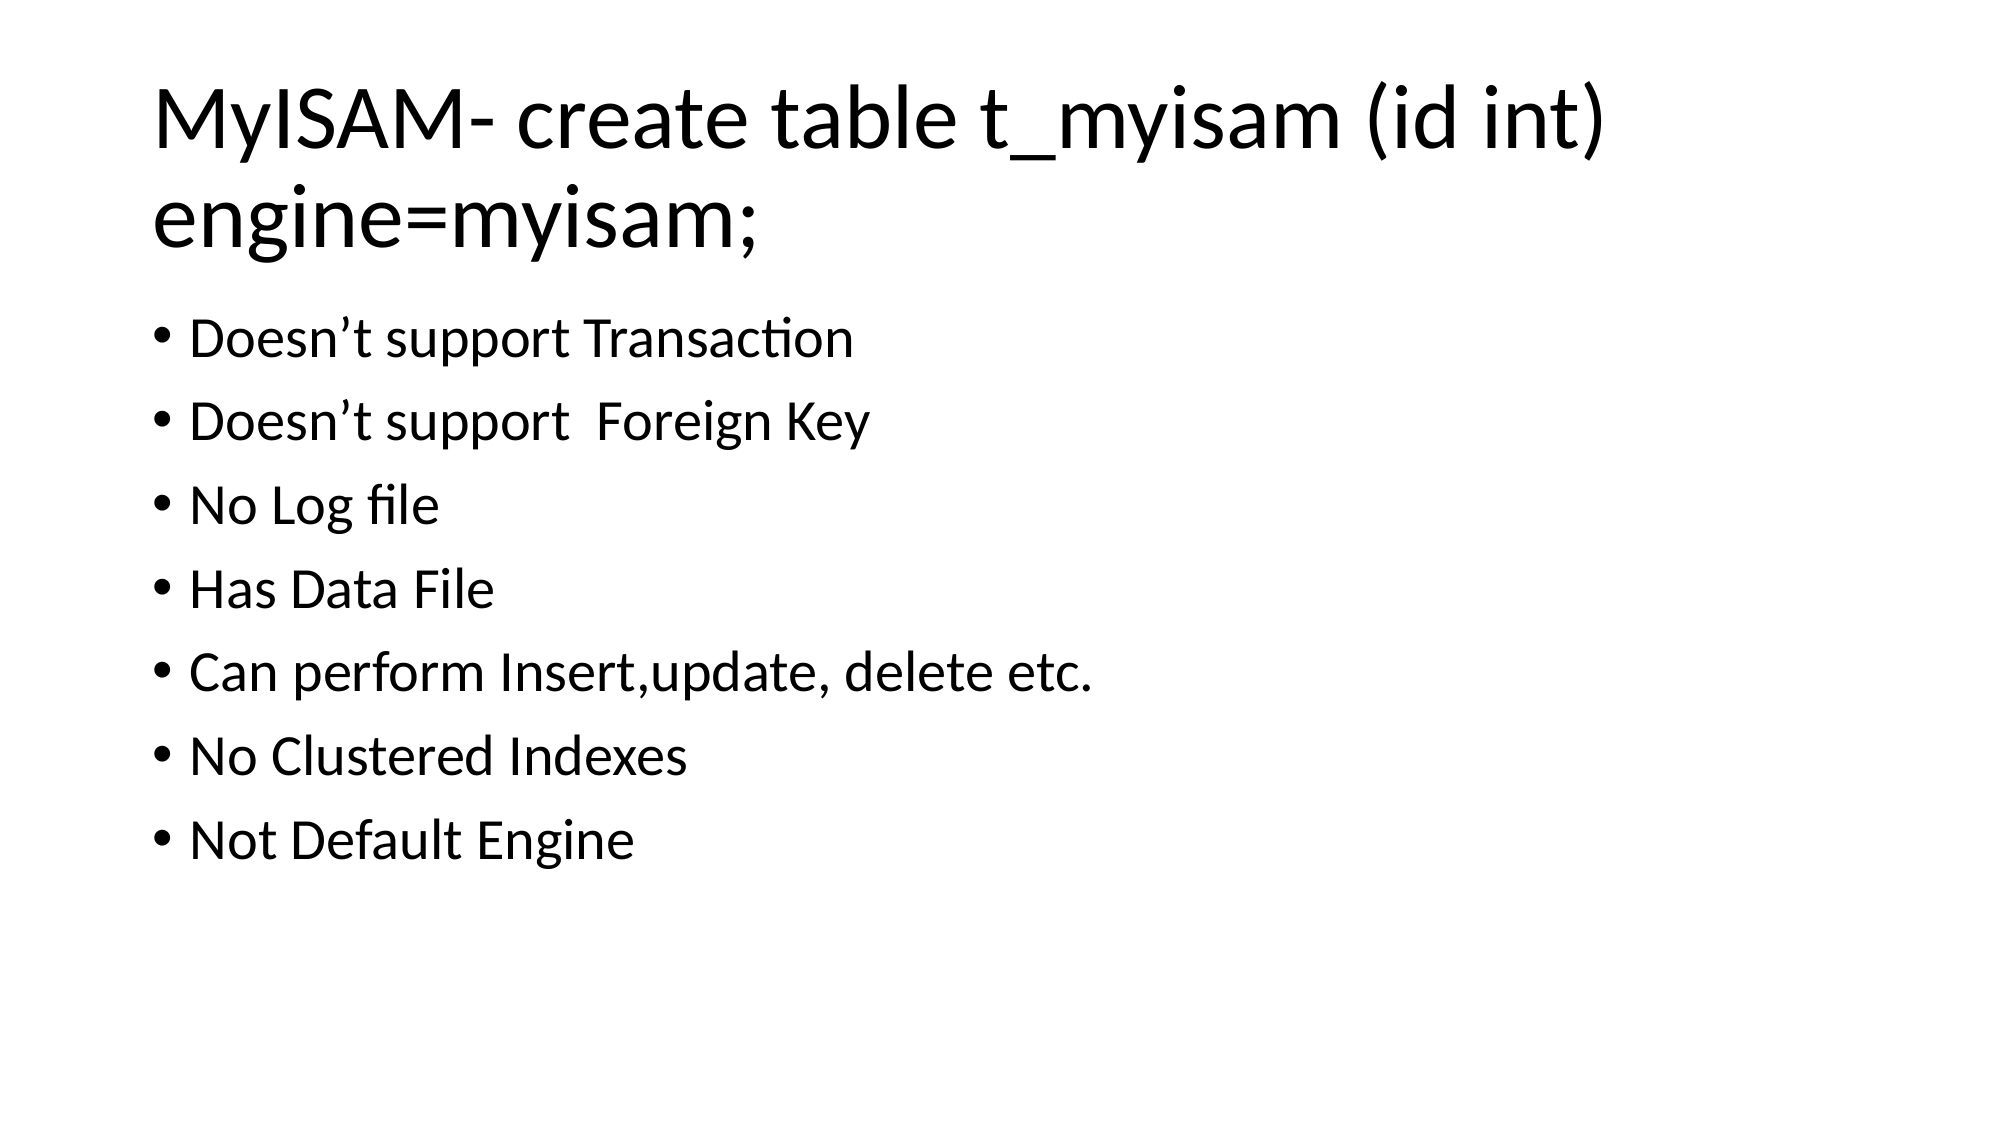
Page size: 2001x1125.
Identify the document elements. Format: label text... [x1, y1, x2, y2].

title MyISAM- create table t_myisam (id int) engine=myisam; [137, 59, 1863, 278]
list Doesn’t support Transaction Doesn’t support Foreign Key No Log file Has Data File Can perform Insert,update, delete etc. No Clustered Indexes Not Default Engine [137, 299, 1863, 1014]
